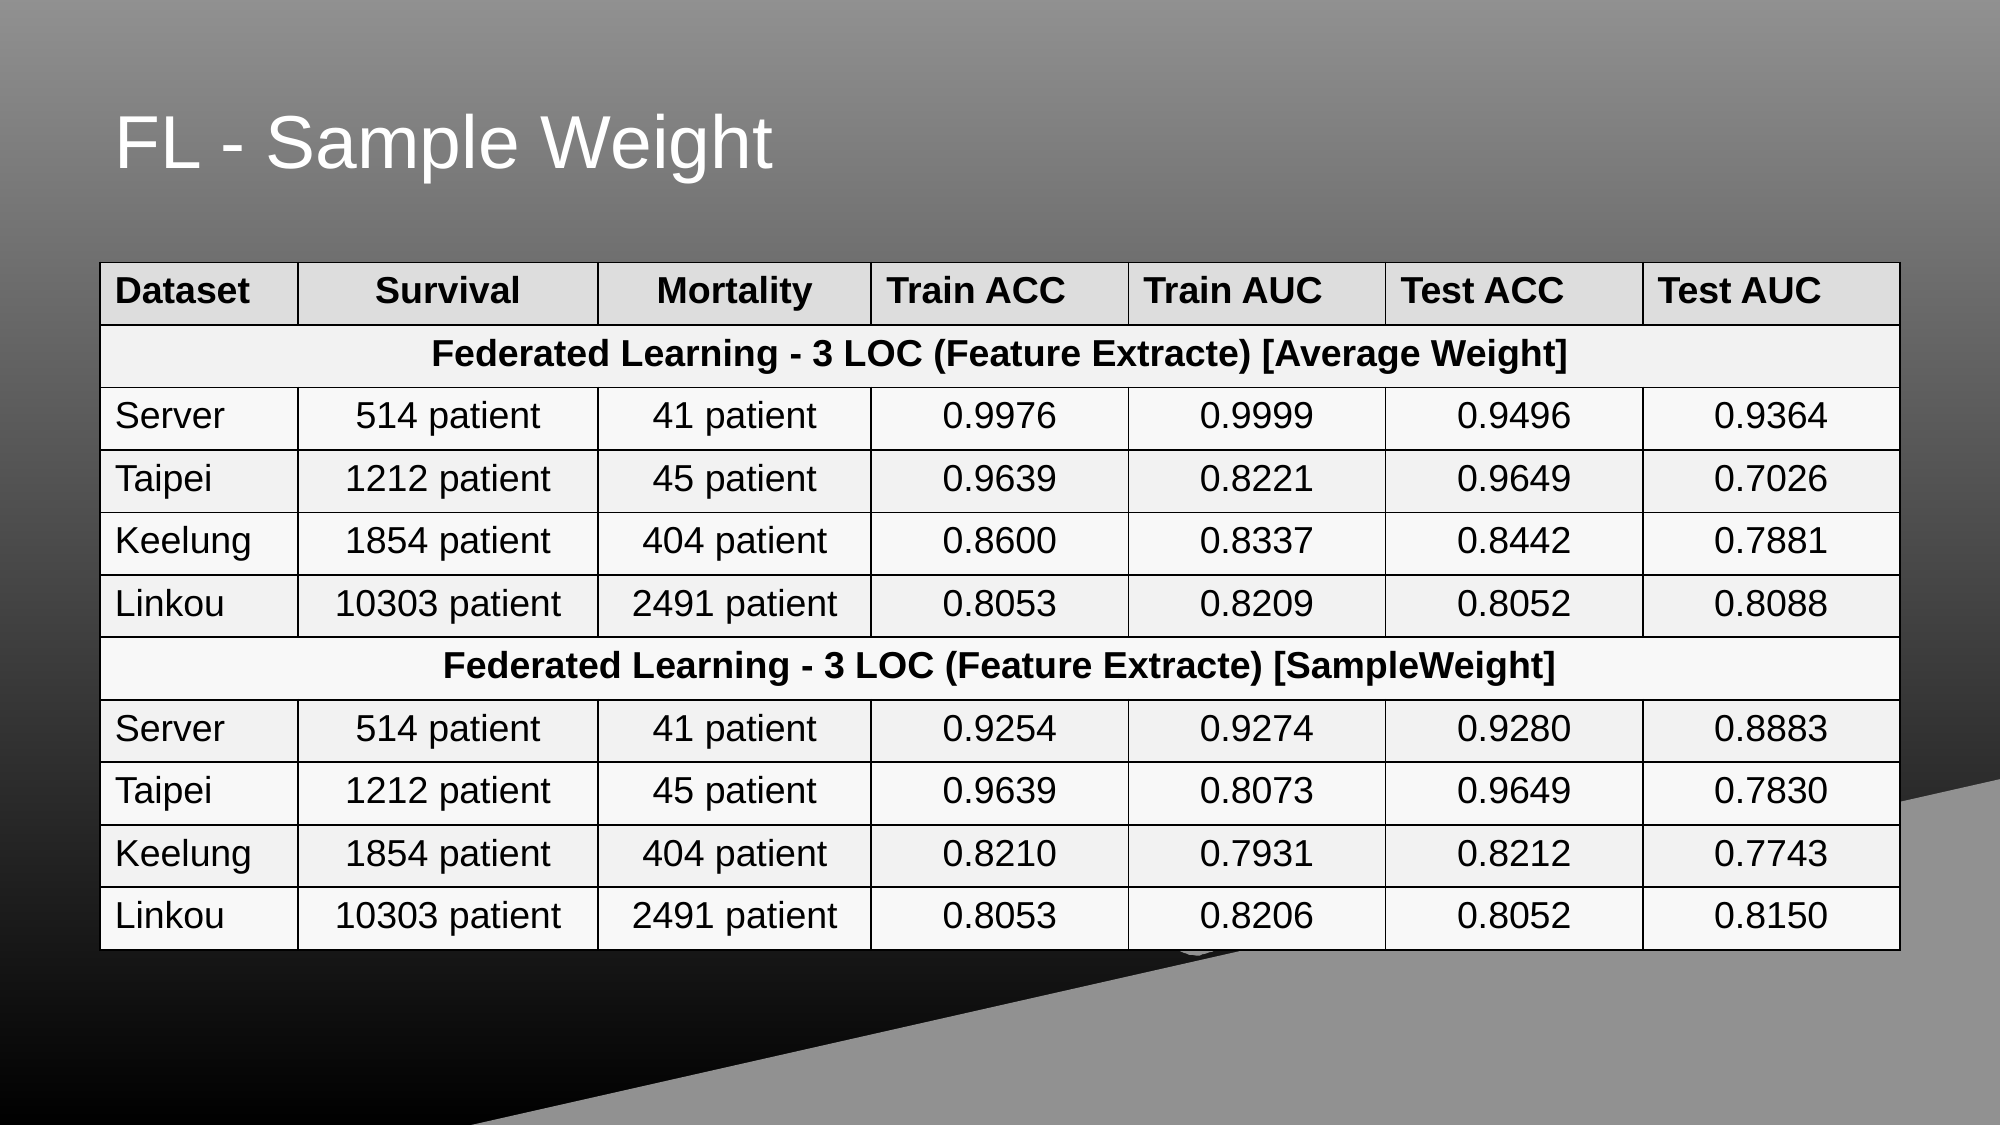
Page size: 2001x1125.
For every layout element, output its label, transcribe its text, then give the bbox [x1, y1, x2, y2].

table_cell 45 patient [599, 763, 870, 824]
table_cell 0.7881 [1644, 513, 1899, 574]
table_cell 0.9976 [872, 388, 1128, 449]
table_cell 0.8883 [1644, 701, 1899, 761]
table_cell 404 patient [599, 826, 870, 886]
table_cell 45 patient [599, 451, 870, 512]
table_header Train AUC [1129, 263, 1385, 324]
table_cell 514 patient [299, 388, 597, 449]
table_cell 2491 patient [599, 888, 870, 949]
table_cell 0.8053 [872, 888, 1128, 949]
table_cell Linkou [101, 888, 297, 949]
table_cell 1854 patient [299, 513, 597, 574]
table_cell 0.9649 [1386, 451, 1642, 512]
table_cell 0.9274 [1129, 701, 1385, 761]
table_cell 0.8088 [1644, 576, 1899, 636]
table_cell Federated Learning - 3 LOC (Feature Extracte) [SampleWeight] [101, 638, 1899, 699]
table_cell Taipei [101, 763, 297, 824]
table_cell 41 patient [599, 388, 870, 449]
table_cell 0.7026 [1644, 451, 1899, 512]
table_cell 0.8600 [872, 513, 1128, 574]
table_cell Server [101, 701, 297, 761]
table_cell 0.8212 [1386, 826, 1642, 886]
table_cell 1854 patient [299, 826, 597, 886]
table_cell 0.8052 [1386, 576, 1642, 636]
table_cell 514 patient [299, 701, 597, 761]
table_cell 0.9496 [1386, 388, 1642, 449]
table_cell 0.8337 [1129, 513, 1385, 574]
table_cell 1212 patient [299, 763, 597, 824]
table_cell 0.9280 [1386, 701, 1642, 761]
table_cell 404 patient [599, 513, 870, 574]
table_cell 0.7830 [1644, 763, 1899, 824]
table_cell 0.7743 [1644, 826, 1899, 886]
table_cell Keelung [101, 826, 297, 886]
table_cell 10303 patient [299, 576, 597, 636]
table_cell 0.9639 [872, 763, 1128, 824]
table_cell 1212 patient [299, 451, 597, 512]
table_cell 0.8442 [1386, 513, 1642, 574]
table_cell 0.9364 [1644, 388, 1899, 449]
table_header Test ACC [1386, 263, 1642, 324]
table_cell Keelung [101, 513, 297, 574]
table_header Survival [299, 263, 597, 324]
table_header Dataset [101, 263, 297, 324]
table_cell 10303 patient [299, 888, 597, 949]
table_cell 0.8209 [1129, 576, 1385, 636]
title FL - Sample Weight [99, 44, 1901, 233]
table_cell 0.8221 [1129, 451, 1385, 512]
table_header Mortality [599, 263, 870, 324]
table_cell Linkou [101, 576, 297, 636]
table_header Test AUC [1644, 263, 1899, 324]
table_cell 0.9254 [872, 701, 1128, 761]
table_cell 0.9649 [1386, 763, 1642, 824]
table_cell 2491 patient [599, 576, 870, 636]
table_header Train ACC [872, 263, 1128, 324]
table_cell Taipei [101, 451, 297, 512]
table_cell 0.8150 [1644, 888, 1899, 949]
table_cell 0.8206 [1129, 888, 1385, 949]
table_cell Server [101, 388, 297, 449]
table_cell 0.7931 [1129, 826, 1385, 886]
table_cell 41 patient [599, 701, 870, 761]
table_cell 0.8052 [1386, 888, 1642, 949]
table_cell 0.8210 [872, 826, 1128, 886]
table_cell 0.9639 [872, 451, 1128, 512]
table_cell 0.8053 [872, 576, 1128, 636]
table_cell 0.9999 [1129, 388, 1385, 449]
table_cell 0.8073 [1129, 763, 1385, 824]
table_cell Federated Learning - 3 LOC (Feature Extracte) [Average Weight] [101, 326, 1899, 387]
